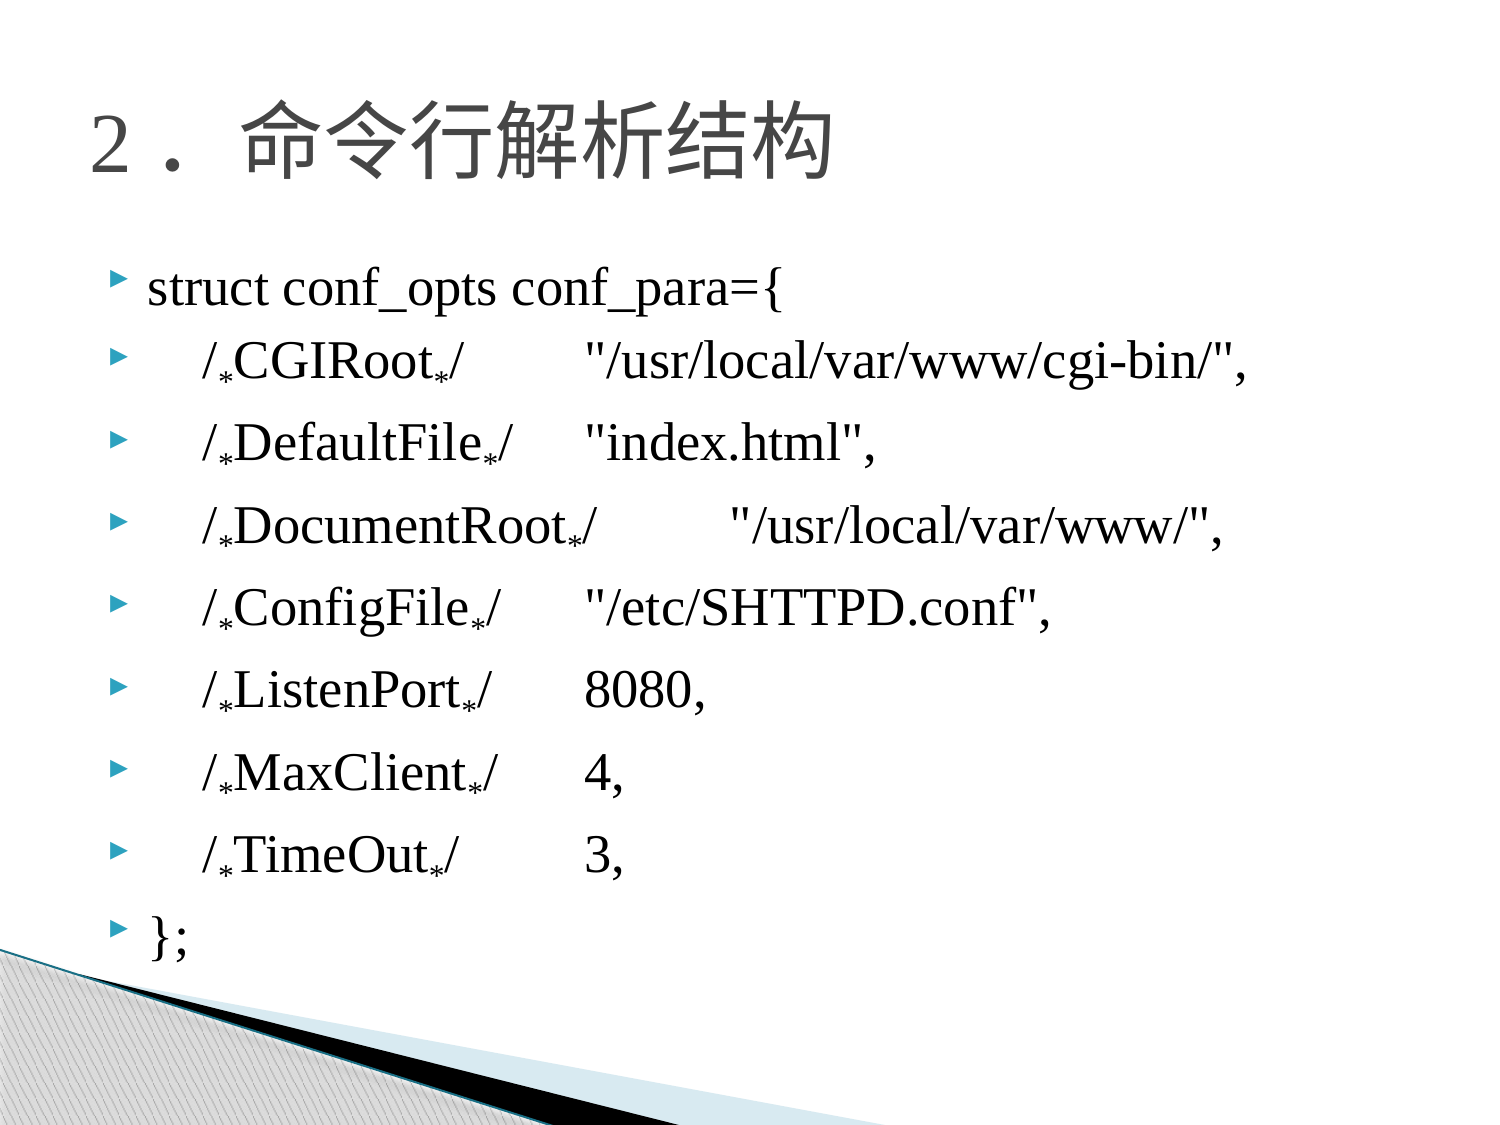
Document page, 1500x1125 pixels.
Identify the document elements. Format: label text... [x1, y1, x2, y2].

title 2．命令行解析结构 [75, 45, 1425, 233]
list struct conf_opts conf_para={ /*CGIRoot*/ "/usr/local/var/www/cgi-bin/", /*DefaultFile*/ "index.html", /*DocumentRoot*/ "/usr/local/var/www/", /*ConfigFile*/ "/etc/SHTTPD.conf", /*ListenPort*/ 8080, /*MaxClient*/ 4, /*TimeOut*/ 3, }; [75, 243, 1425, 986]
